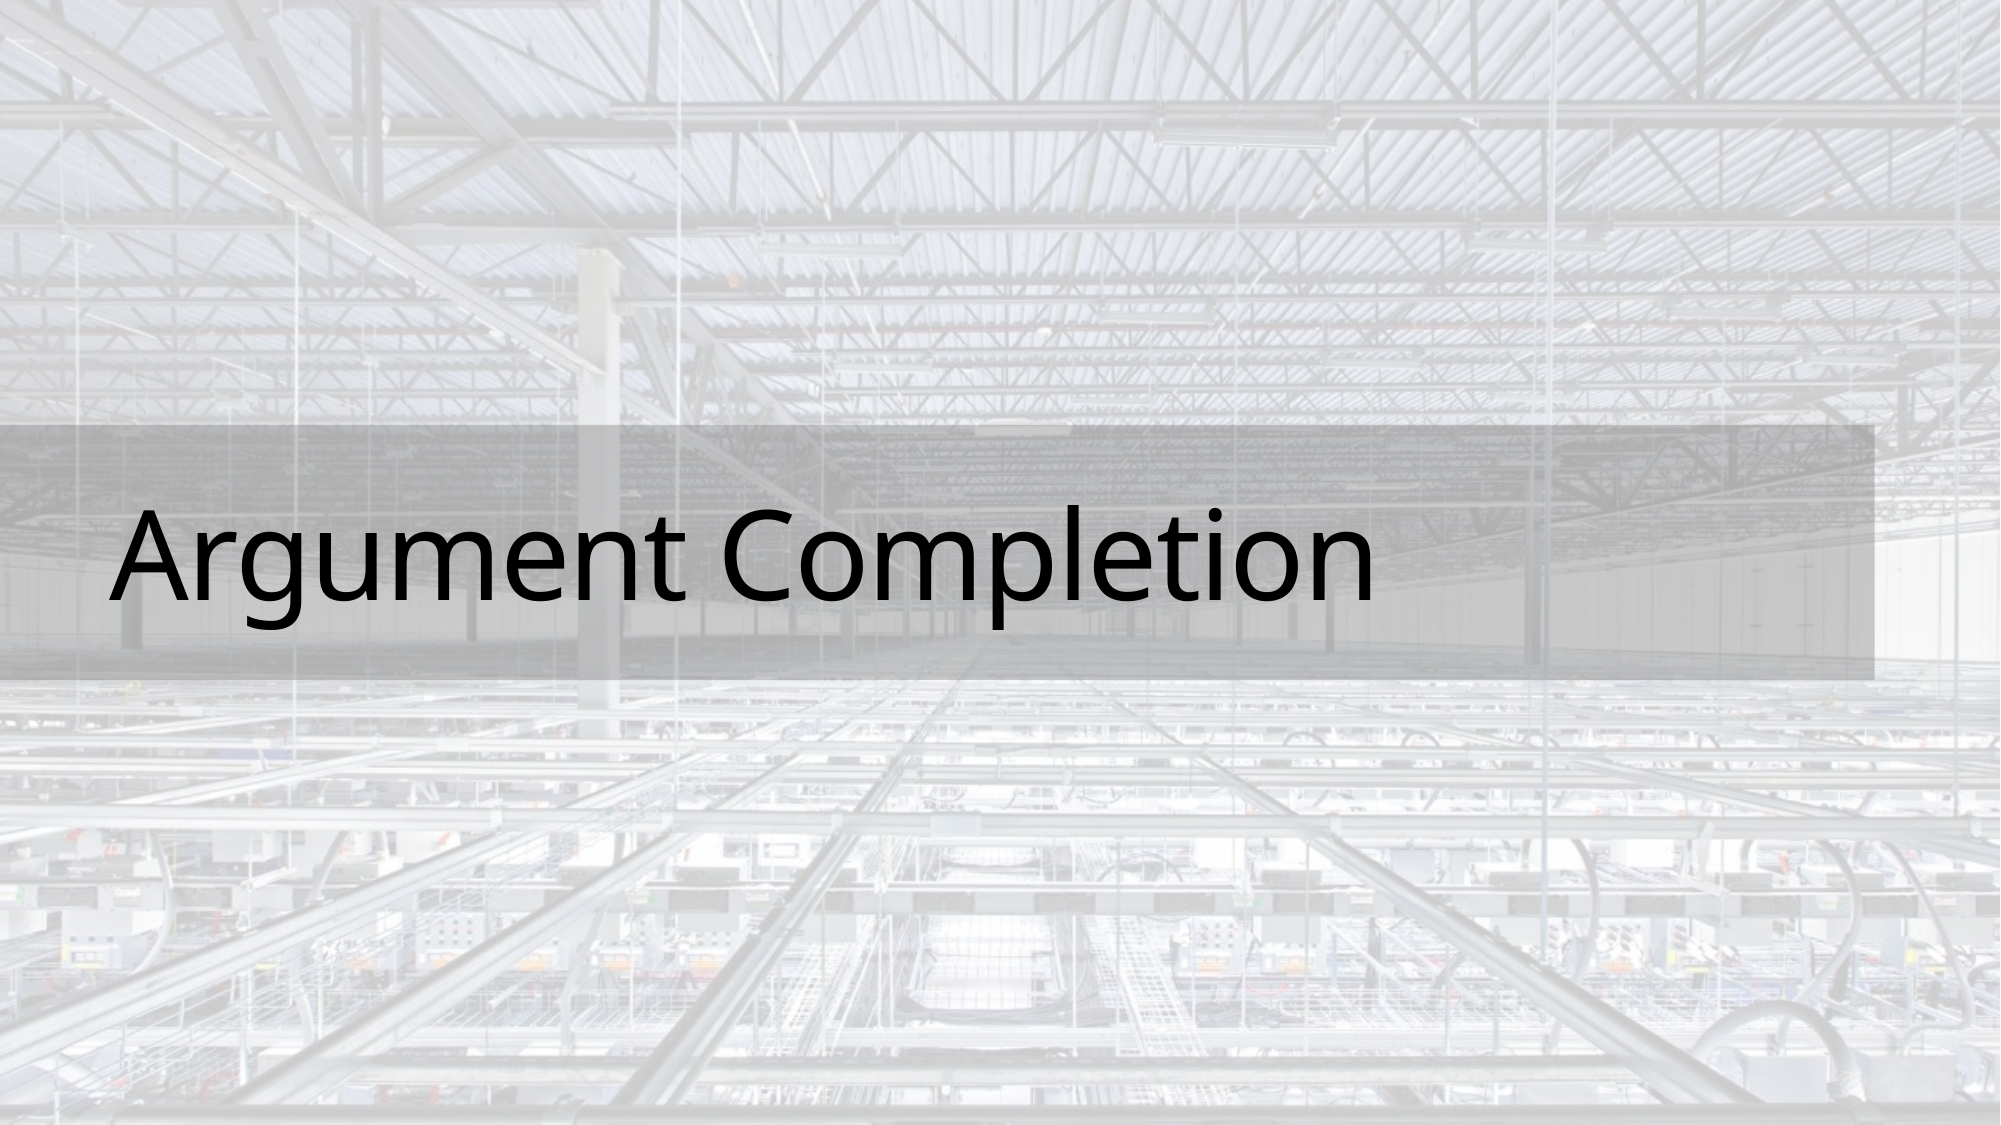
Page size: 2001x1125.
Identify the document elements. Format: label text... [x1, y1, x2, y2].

text_box [0, 424, 1875, 681]
text_box Argument Completion [85, 446, 1863, 674]
